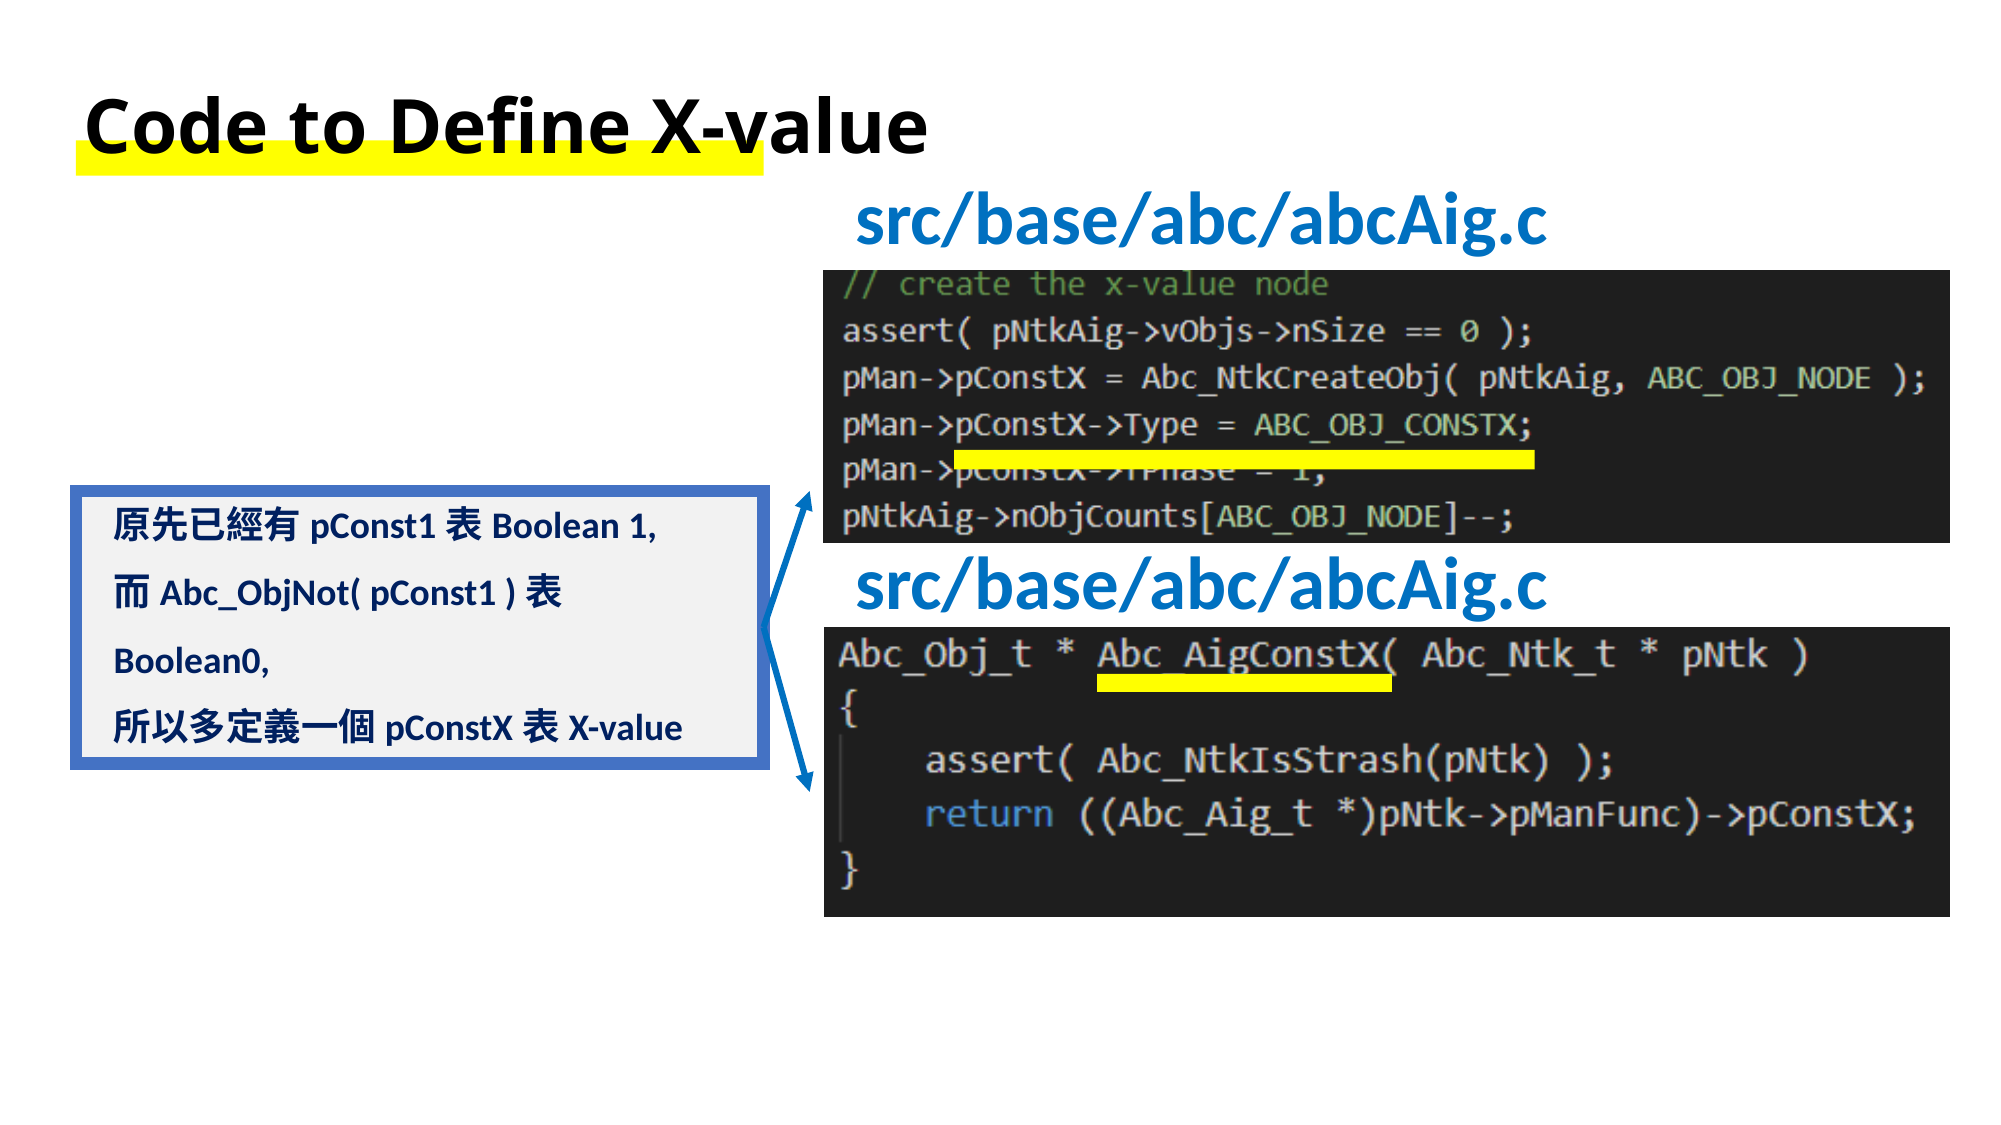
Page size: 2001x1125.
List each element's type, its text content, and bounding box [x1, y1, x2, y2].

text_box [763, 627, 810, 792]
text_box 原先已經有pConst1表Boolean 1, 而Abc_ObjNot( pConst1 )表Boolean0, 所以多定義一個pConstX表X-value [98, 517, 742, 709]
picture [824, 627, 1950, 917]
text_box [763, 491, 810, 627]
text_box [75, 490, 765, 764]
text_box src/base/abc/abcAig.c [824, 168, 1580, 261]
title Code to Define X-value [48, 51, 967, 208]
picture [823, 270, 1950, 543]
text_box src/base/abc/abcAig.c [822, 524, 1582, 634]
